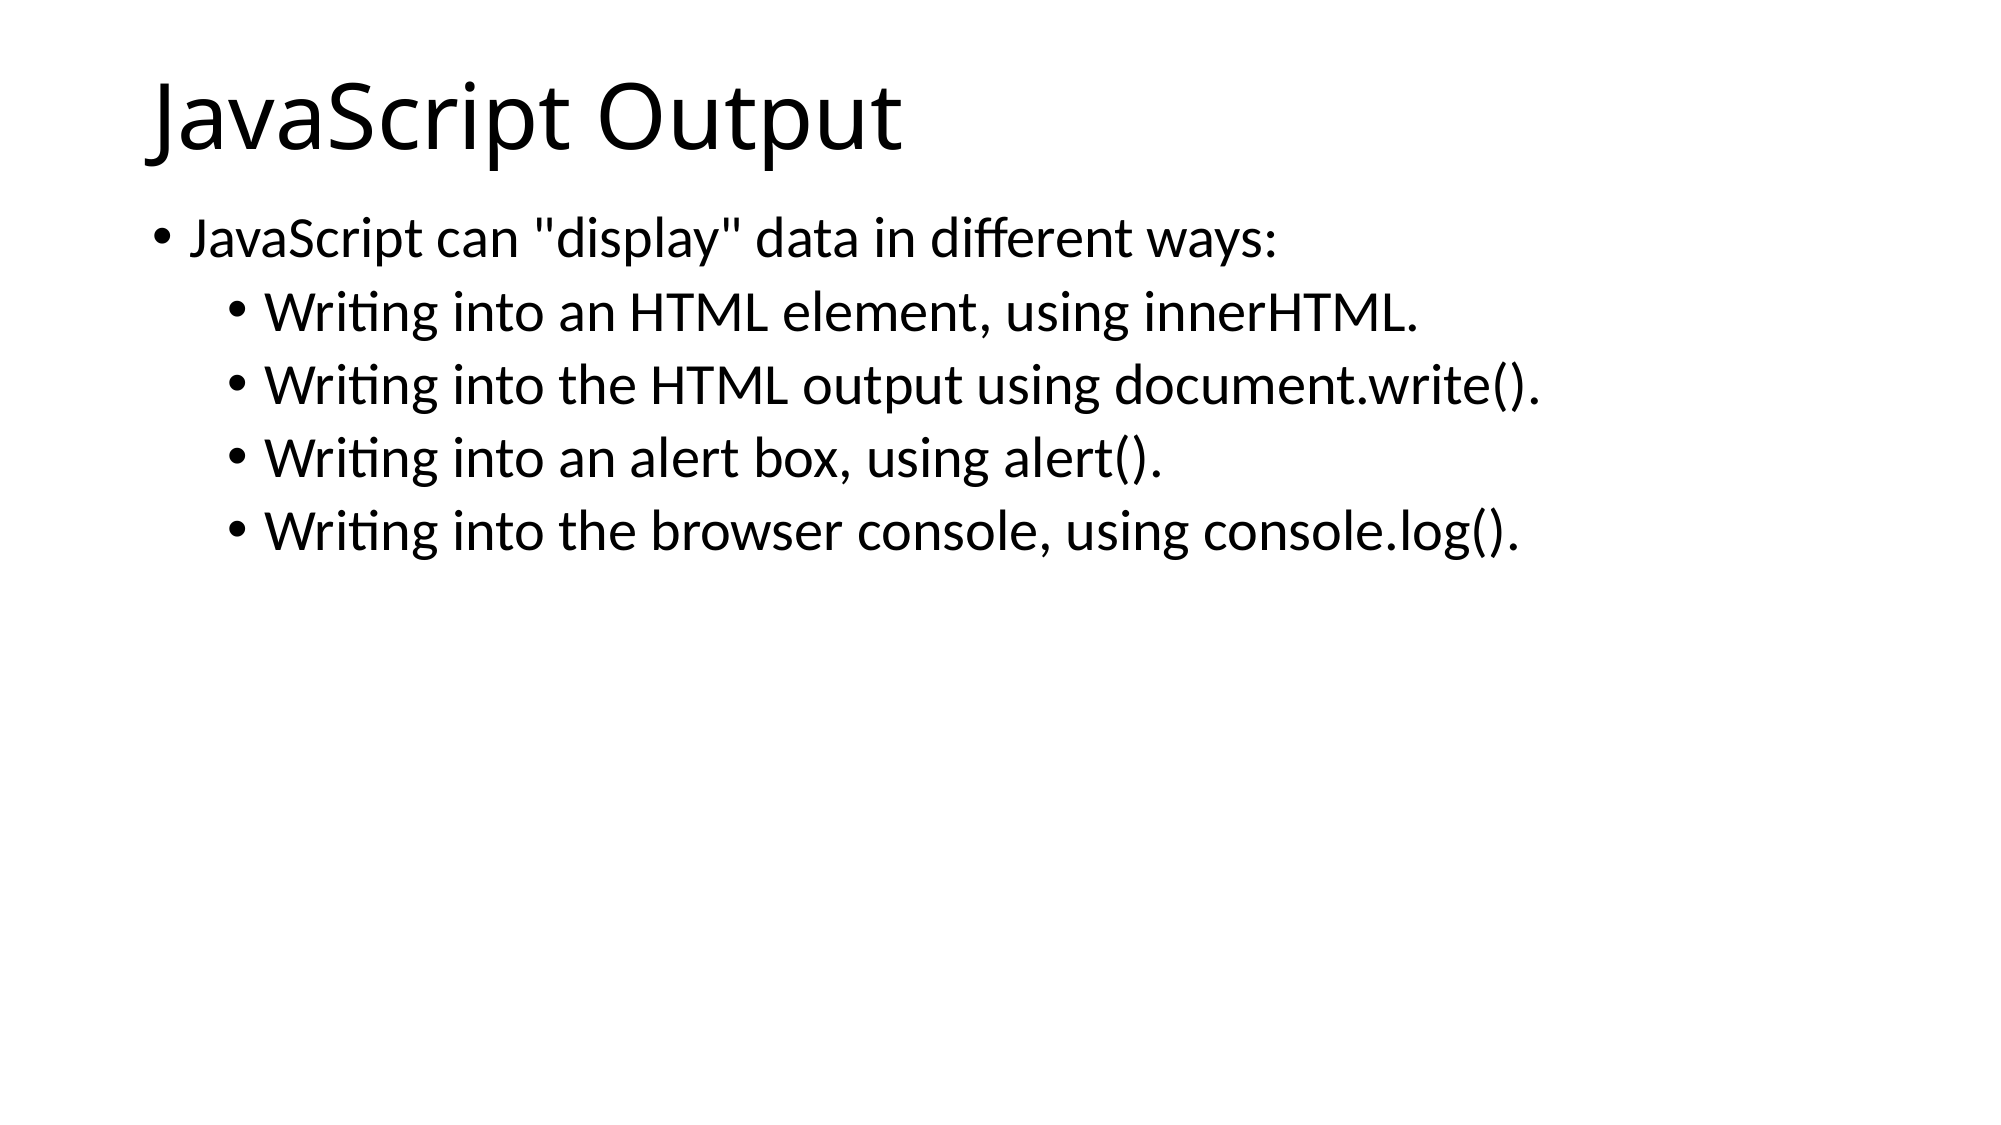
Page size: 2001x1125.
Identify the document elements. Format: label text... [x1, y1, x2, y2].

list JavaScript can "display" data in different ways: Writing into an HTML element, using innerHTML. Writing into the HTML output using document.write(). Writing into an alert box, using alert(). Writing into the browser console, using console.log(). [137, 200, 1863, 1014]
title JavaScript Output [137, 59, 1863, 180]
